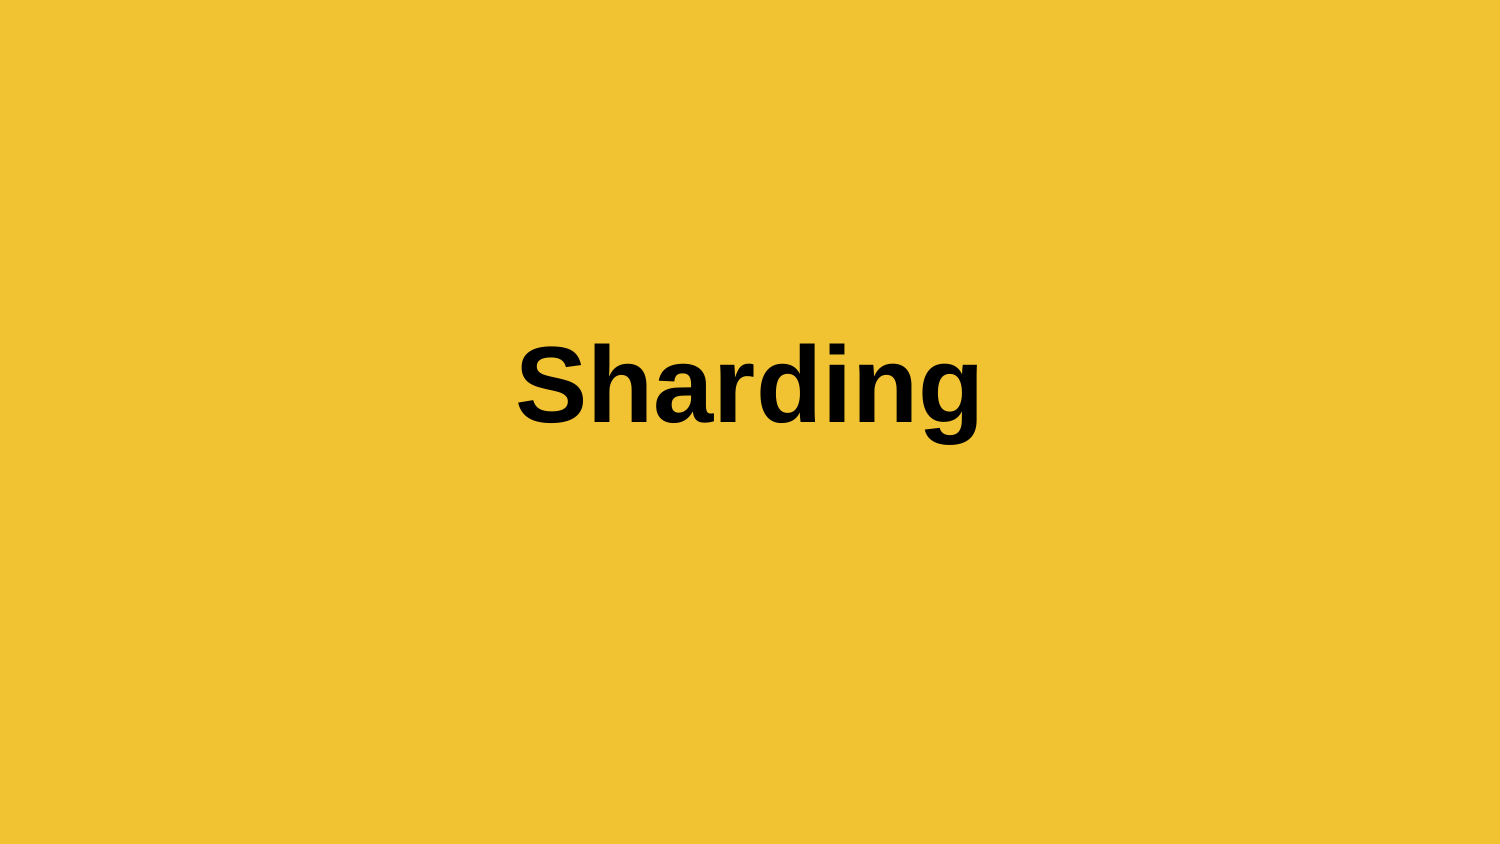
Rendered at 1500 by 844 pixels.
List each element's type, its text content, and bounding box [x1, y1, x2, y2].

title Sharding [51, 122, 1449, 459]
